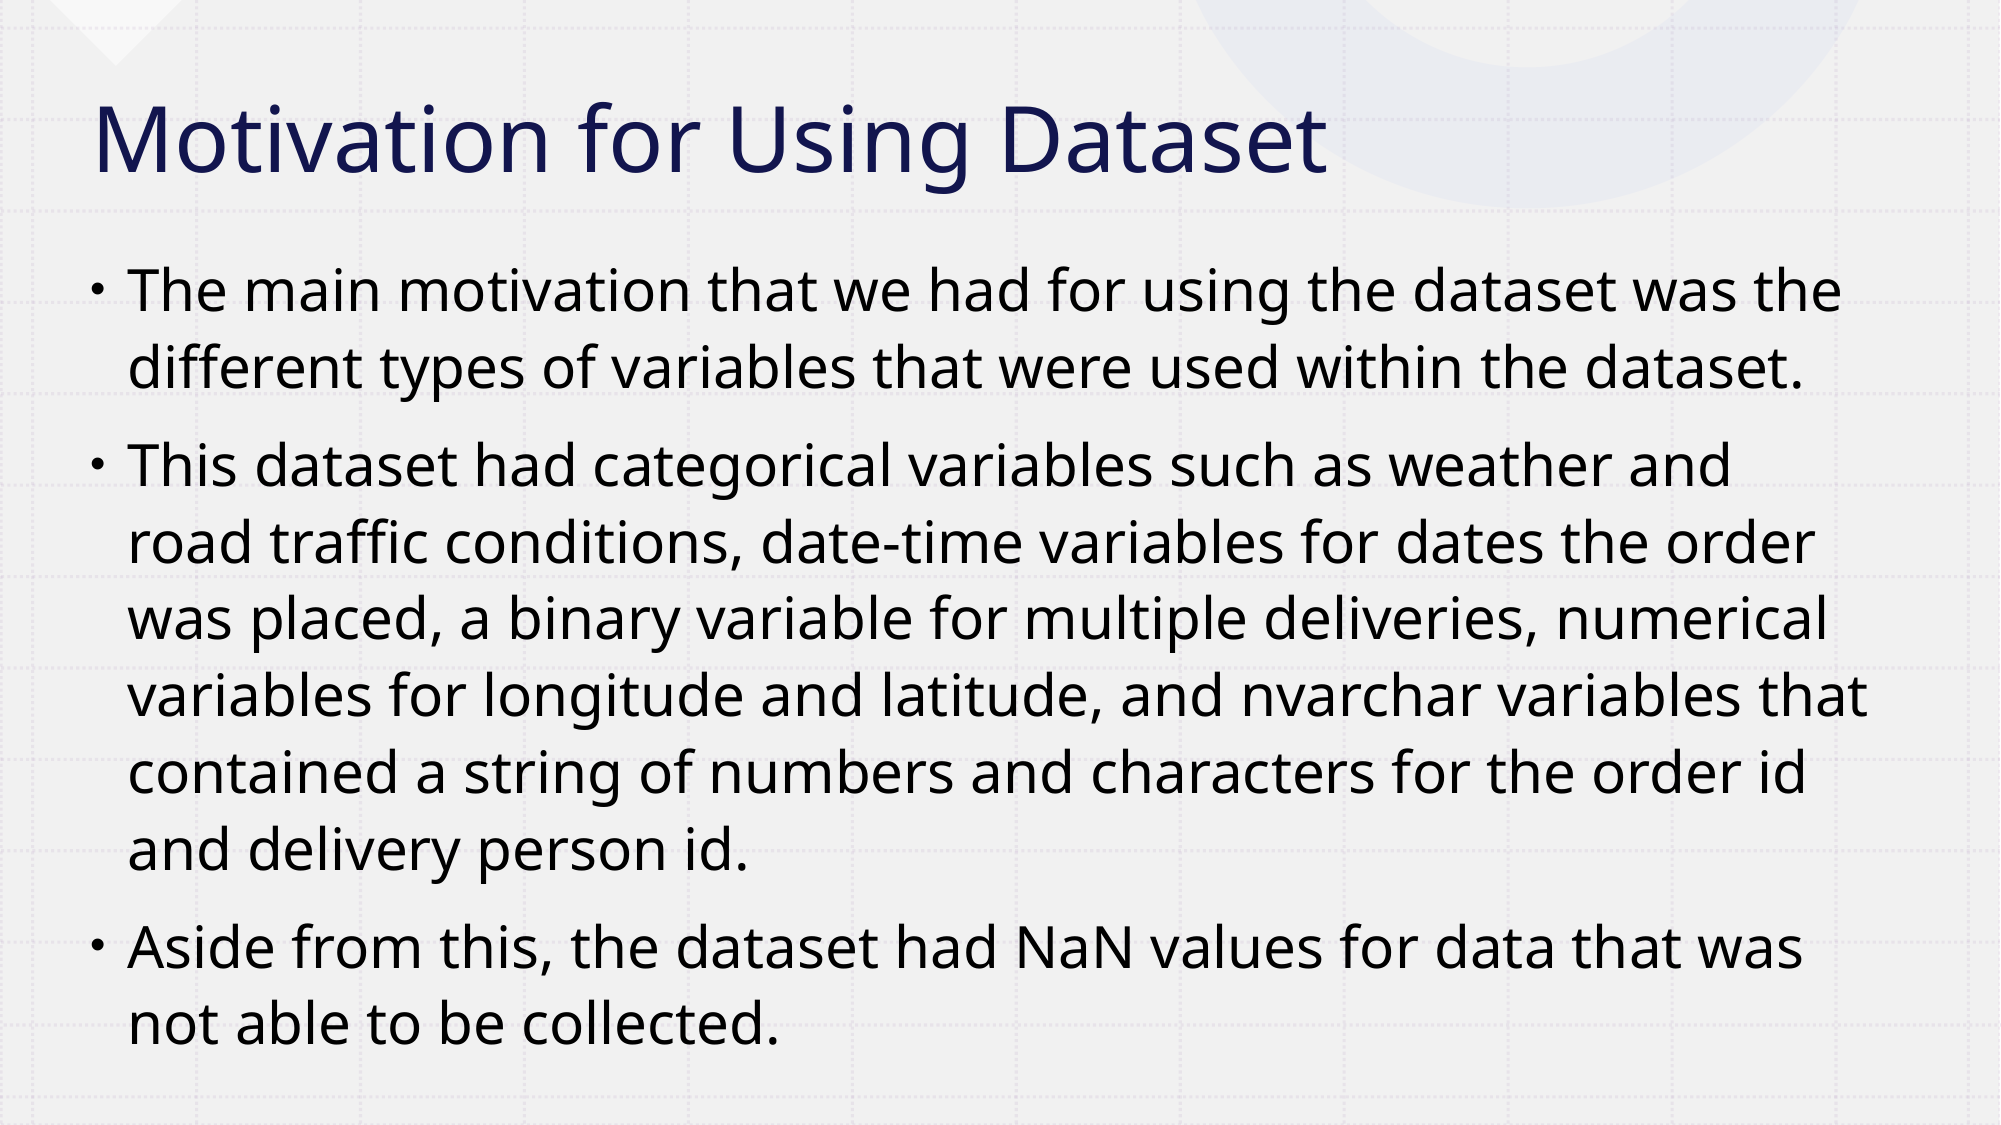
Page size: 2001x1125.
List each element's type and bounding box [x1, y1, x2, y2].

text_box [0, 0, 2000, 1125]
